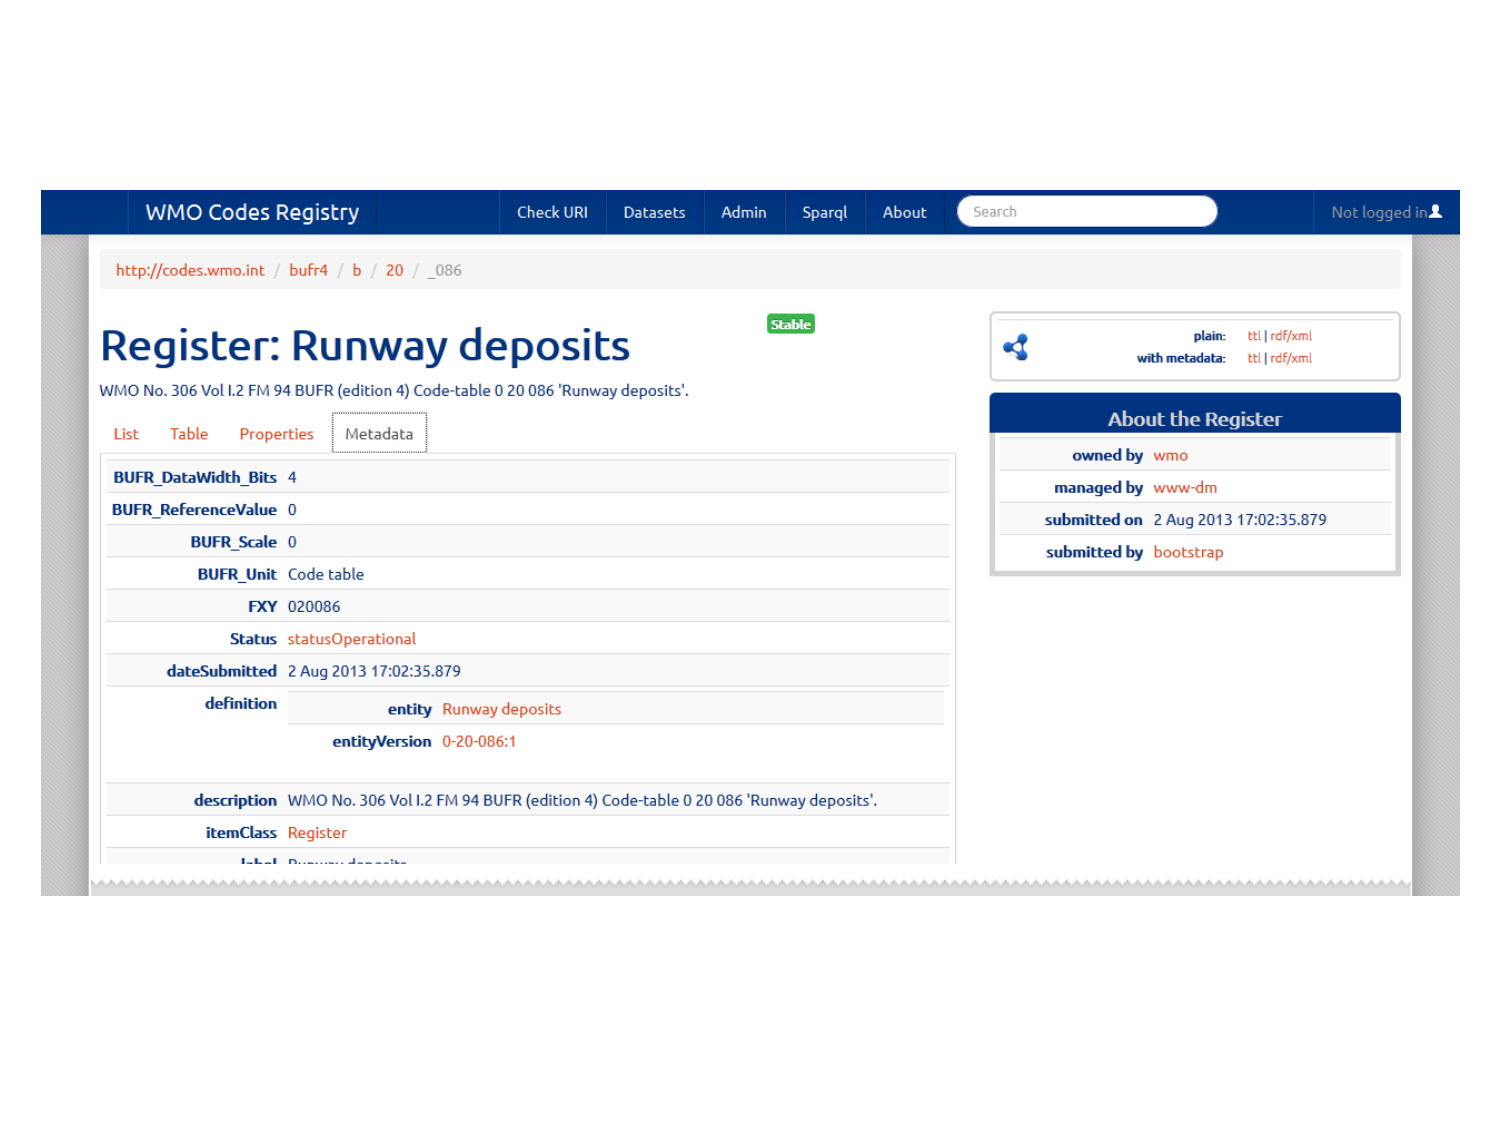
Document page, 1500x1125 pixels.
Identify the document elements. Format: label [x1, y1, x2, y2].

picture [40, 190, 1460, 896]
